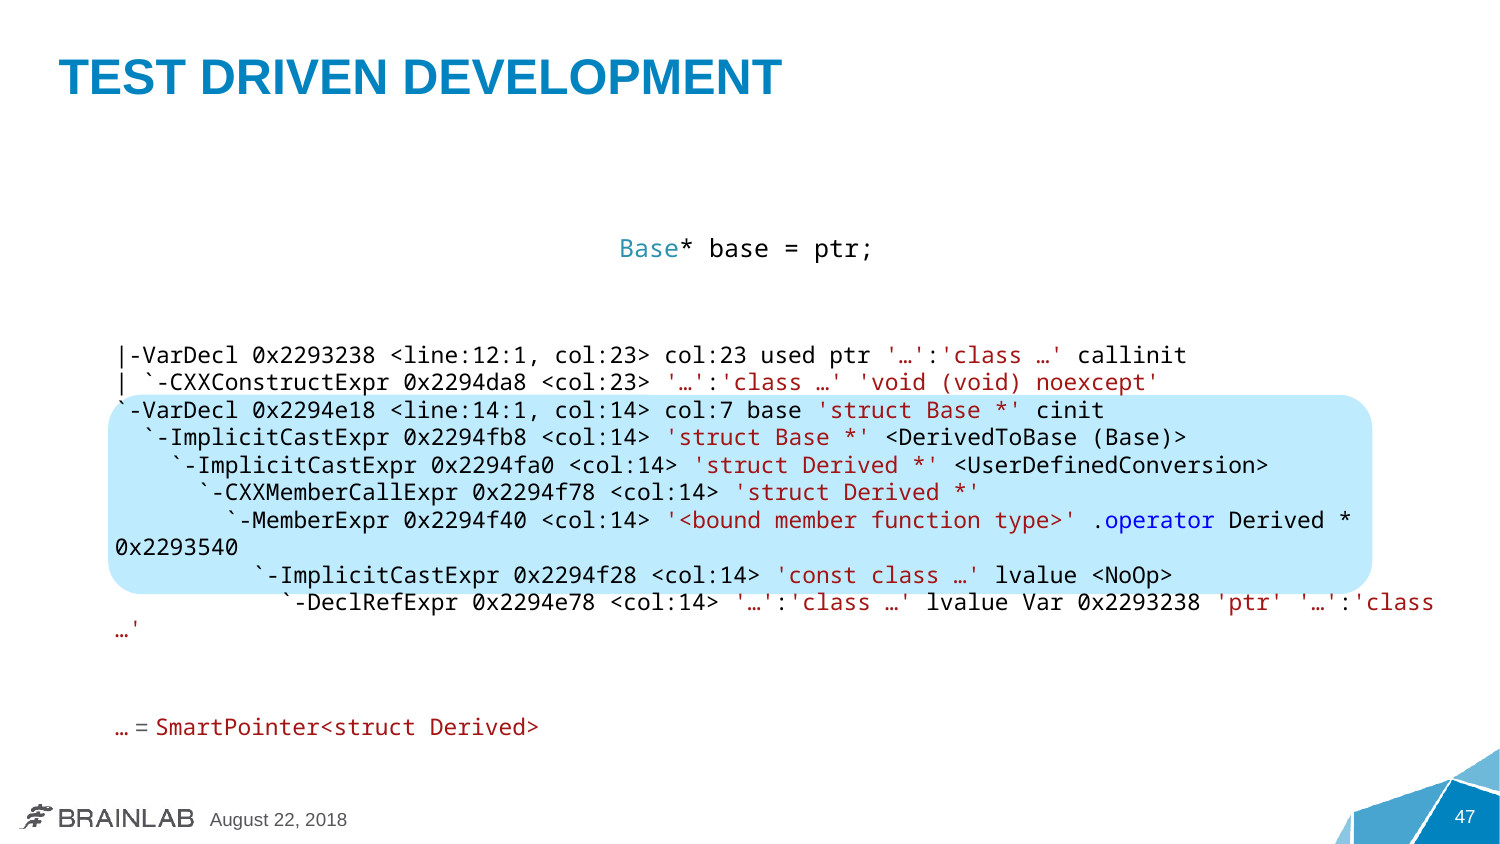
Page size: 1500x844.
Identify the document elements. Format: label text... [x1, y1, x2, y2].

title Test Driven Development [43, 39, 1450, 114]
picture [0, 0, 1500, 844]
list Base* base = ptr; |-VarDecl 0x2293238 <line:12:1, col:23> col:23 used ptr '…':'class …' callinit | `-CXXConstructExpr 0x2294da8 <col:23> '…':'class …' 'void (void) noexcept' `-VarDecl 0x2294e18 <line:14:1, col:14> col:7 base 'struct Base *' cinit `-ImplicitCastExpr 0x2294fb8 <col:14> 'struct Base *' <DerivedToBase (Base)> `-ImplicitCastExpr 0x2294fa0 <col:14> 'struct Derived *' <UserDefinedConversion> `-CXXMemberCallExpr 0x2294f78 <col:14> 'struct Derived *' `-MemberExpr 0x2294f40 <col:14> '<bound member function type>' .operator Derived * 0x2293540 `-ImplicitCastExpr 0x2294f28 <col:14> 'const class …' lvalue <NoOp> `-DeclRefExpr 0x2294e78 <col:14> '…':'class …' lvalue Var 0x2293238 'ptr' '…':'class …' … = SmartPointer<struct Derived> [43, 183, 1450, 713]
